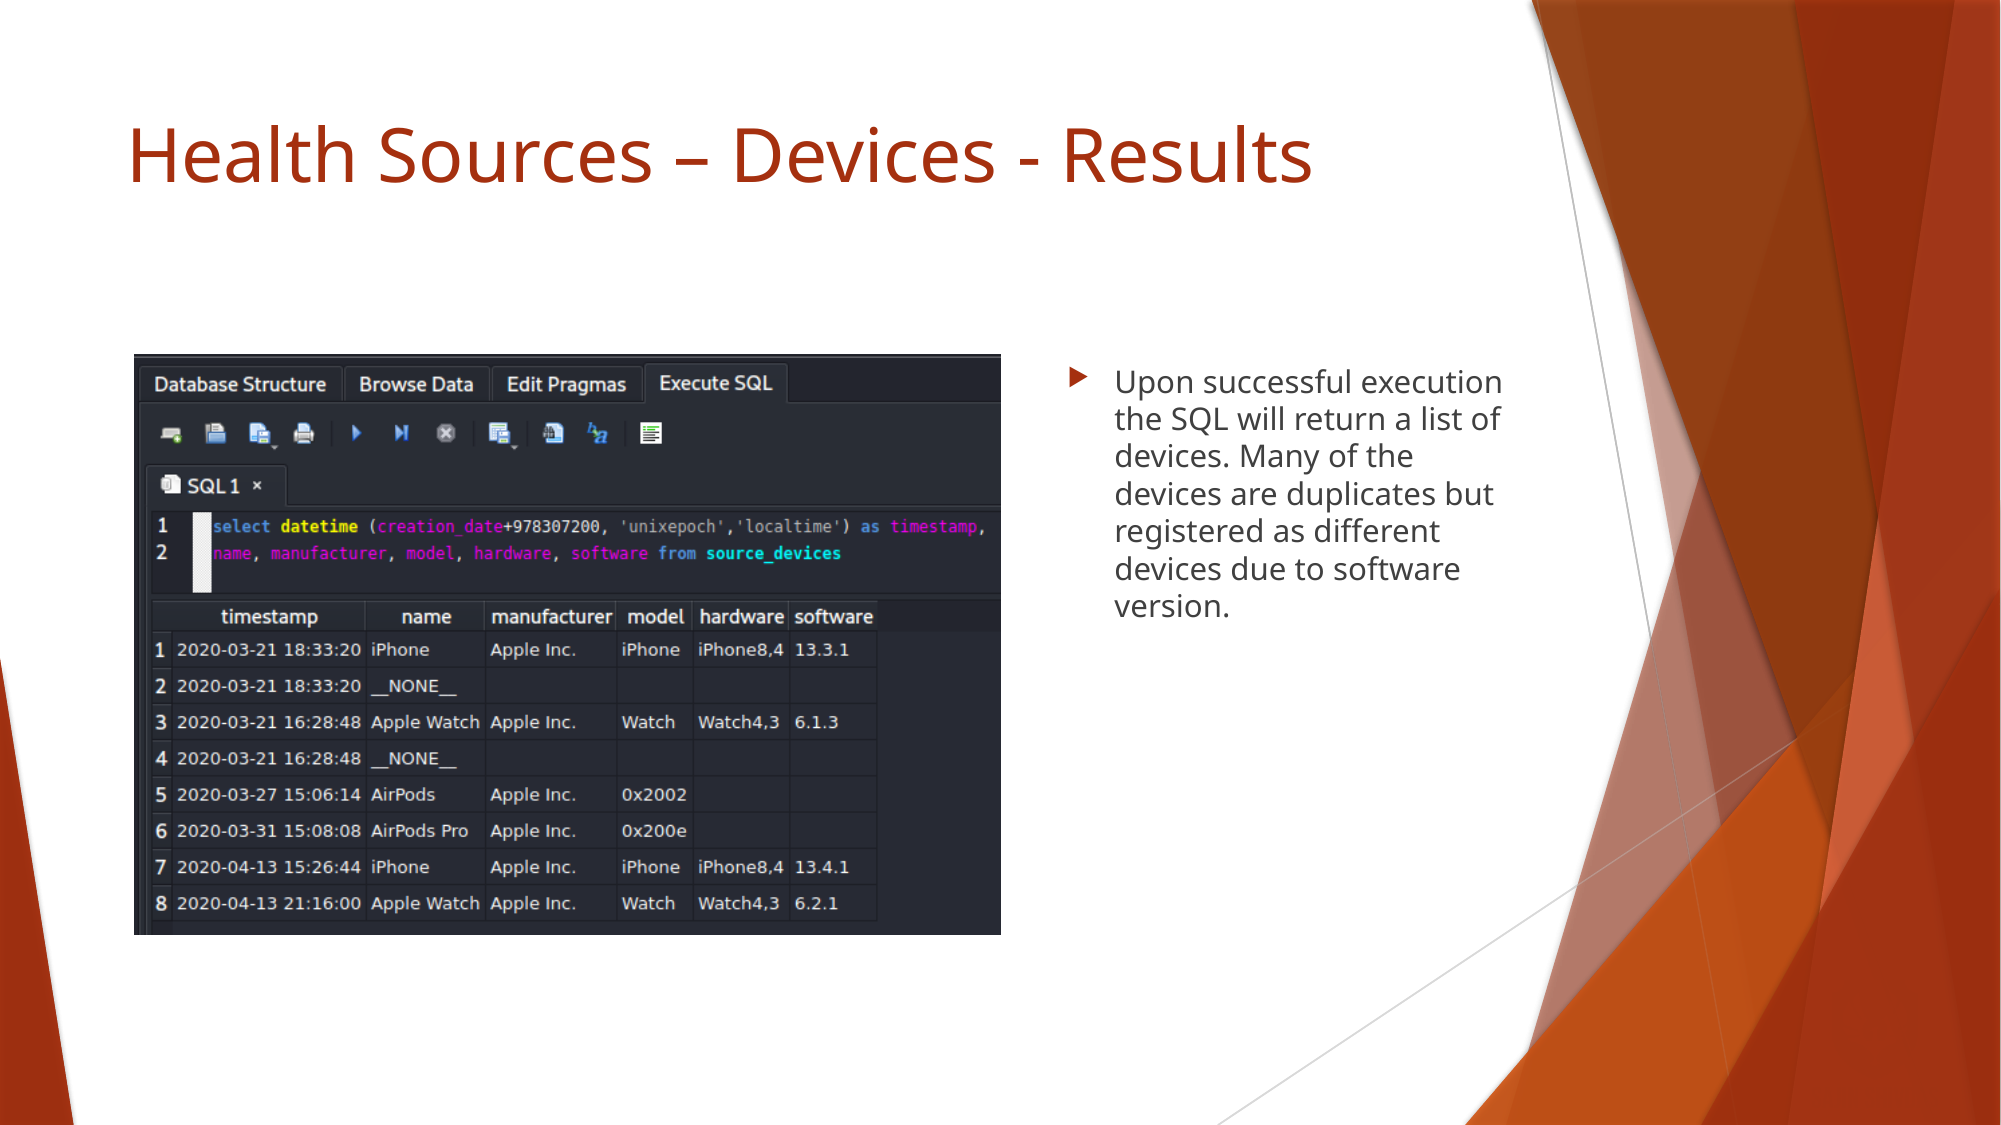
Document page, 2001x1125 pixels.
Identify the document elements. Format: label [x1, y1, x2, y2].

picture [133, 353, 1002, 936]
text_box [0, 0, 2000, 1125]
